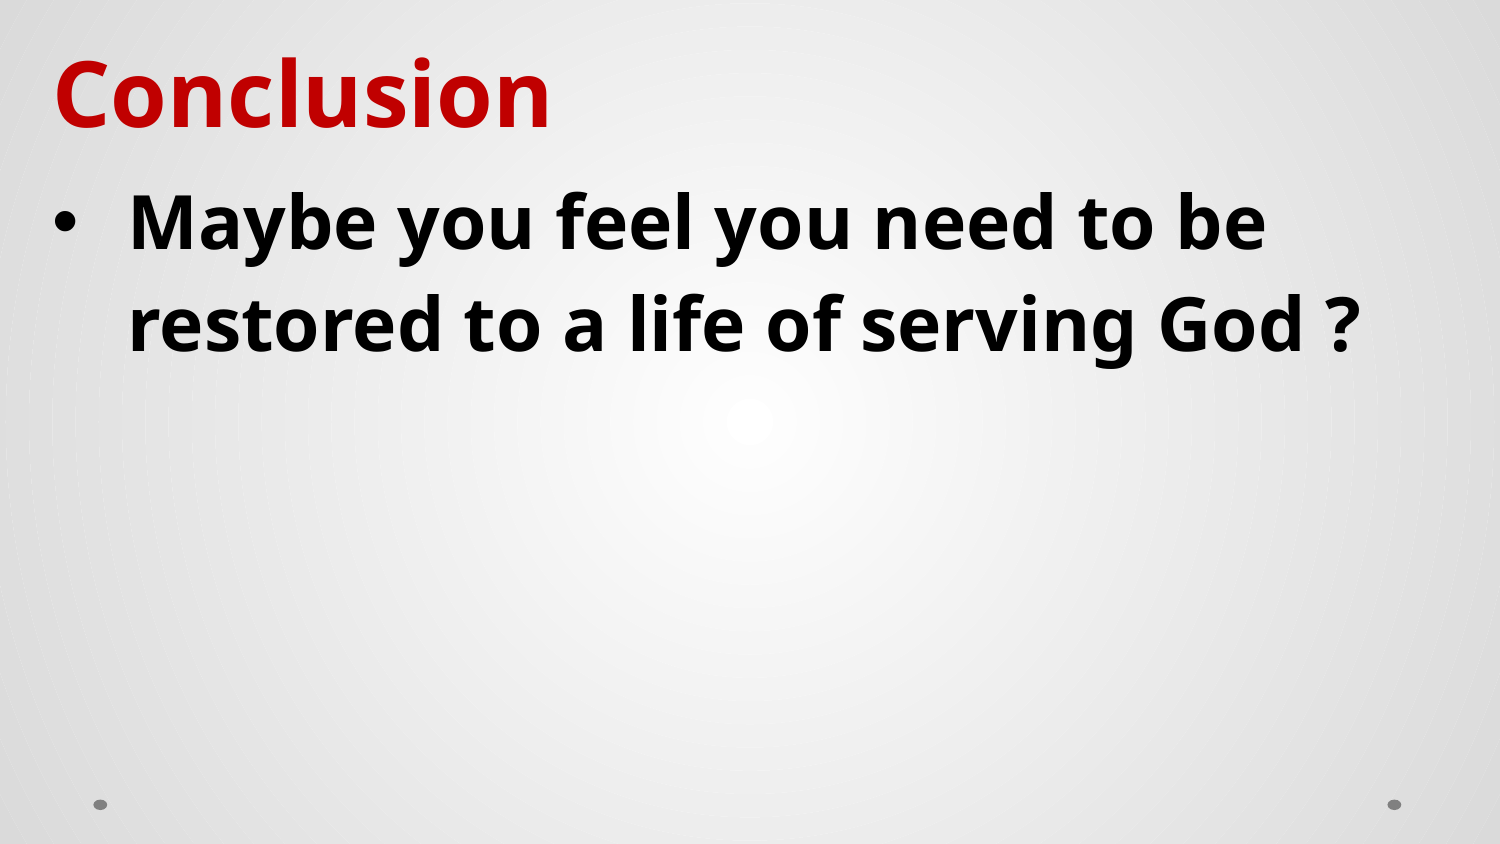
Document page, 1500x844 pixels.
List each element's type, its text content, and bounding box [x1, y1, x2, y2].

subtitle Conclusion Maybe you feel you need to be restored to a life of serving God ? [37, 21, 1463, 810]
